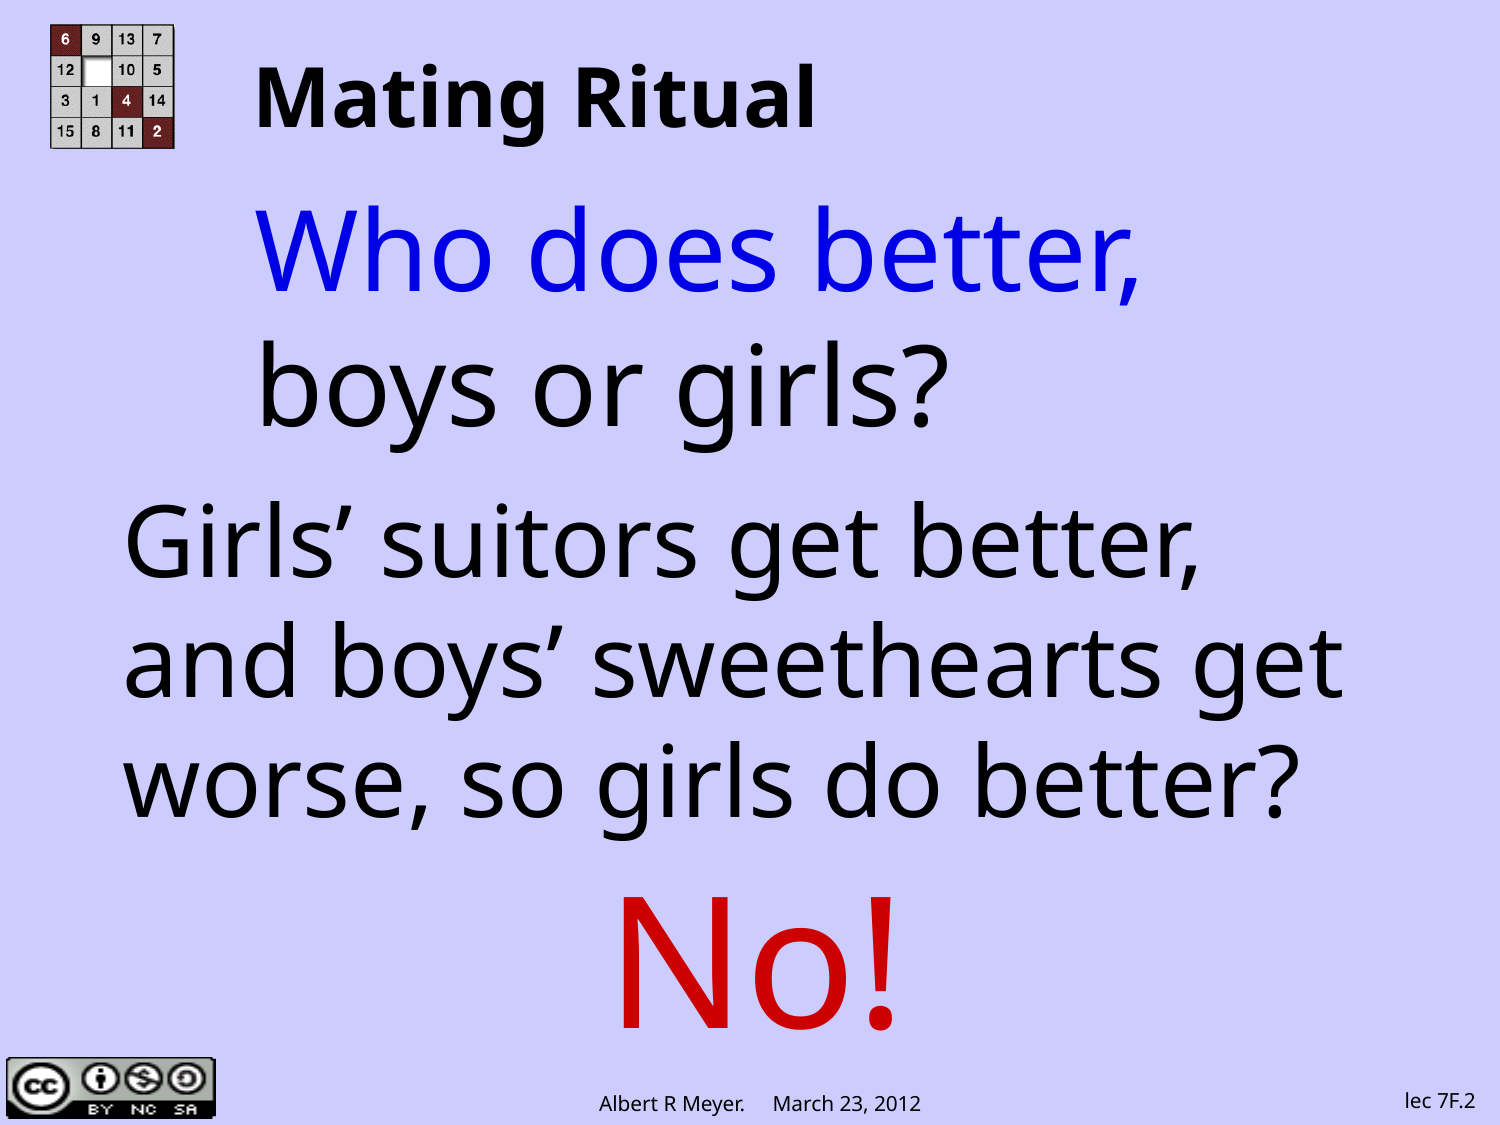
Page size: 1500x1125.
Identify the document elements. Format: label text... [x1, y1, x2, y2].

slide_number lec 7F.2 [1247, 1079, 1491, 1121]
text_box Who does better, boys or girls? [239, 171, 1269, 456]
picture [50, 24, 175, 149]
title Mating Ritual [237, 0, 1476, 188]
text_box No! [591, 838, 921, 1073]
picture [6, 1057, 216, 1119]
text_box Girls’ suitors get better, and boys’ sweethearts get worse, so girls do better? [107, 470, 1405, 845]
